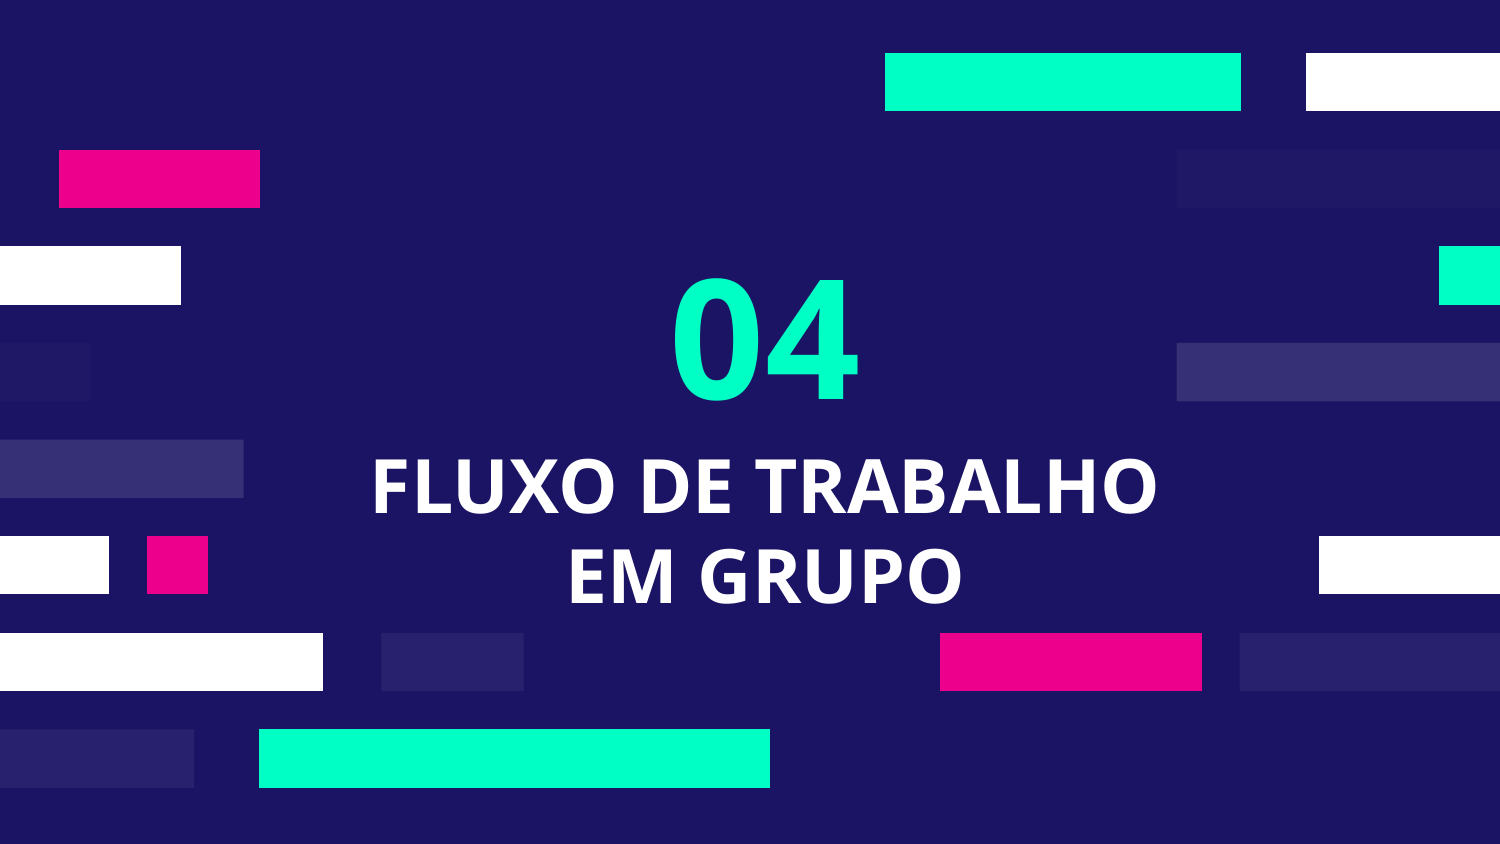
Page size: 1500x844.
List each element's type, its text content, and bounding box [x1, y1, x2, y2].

title 04 [74, 352, 1457, 434]
title FLUXO DE TRABALHO EM GRUPO [352, 492, 1180, 566]
